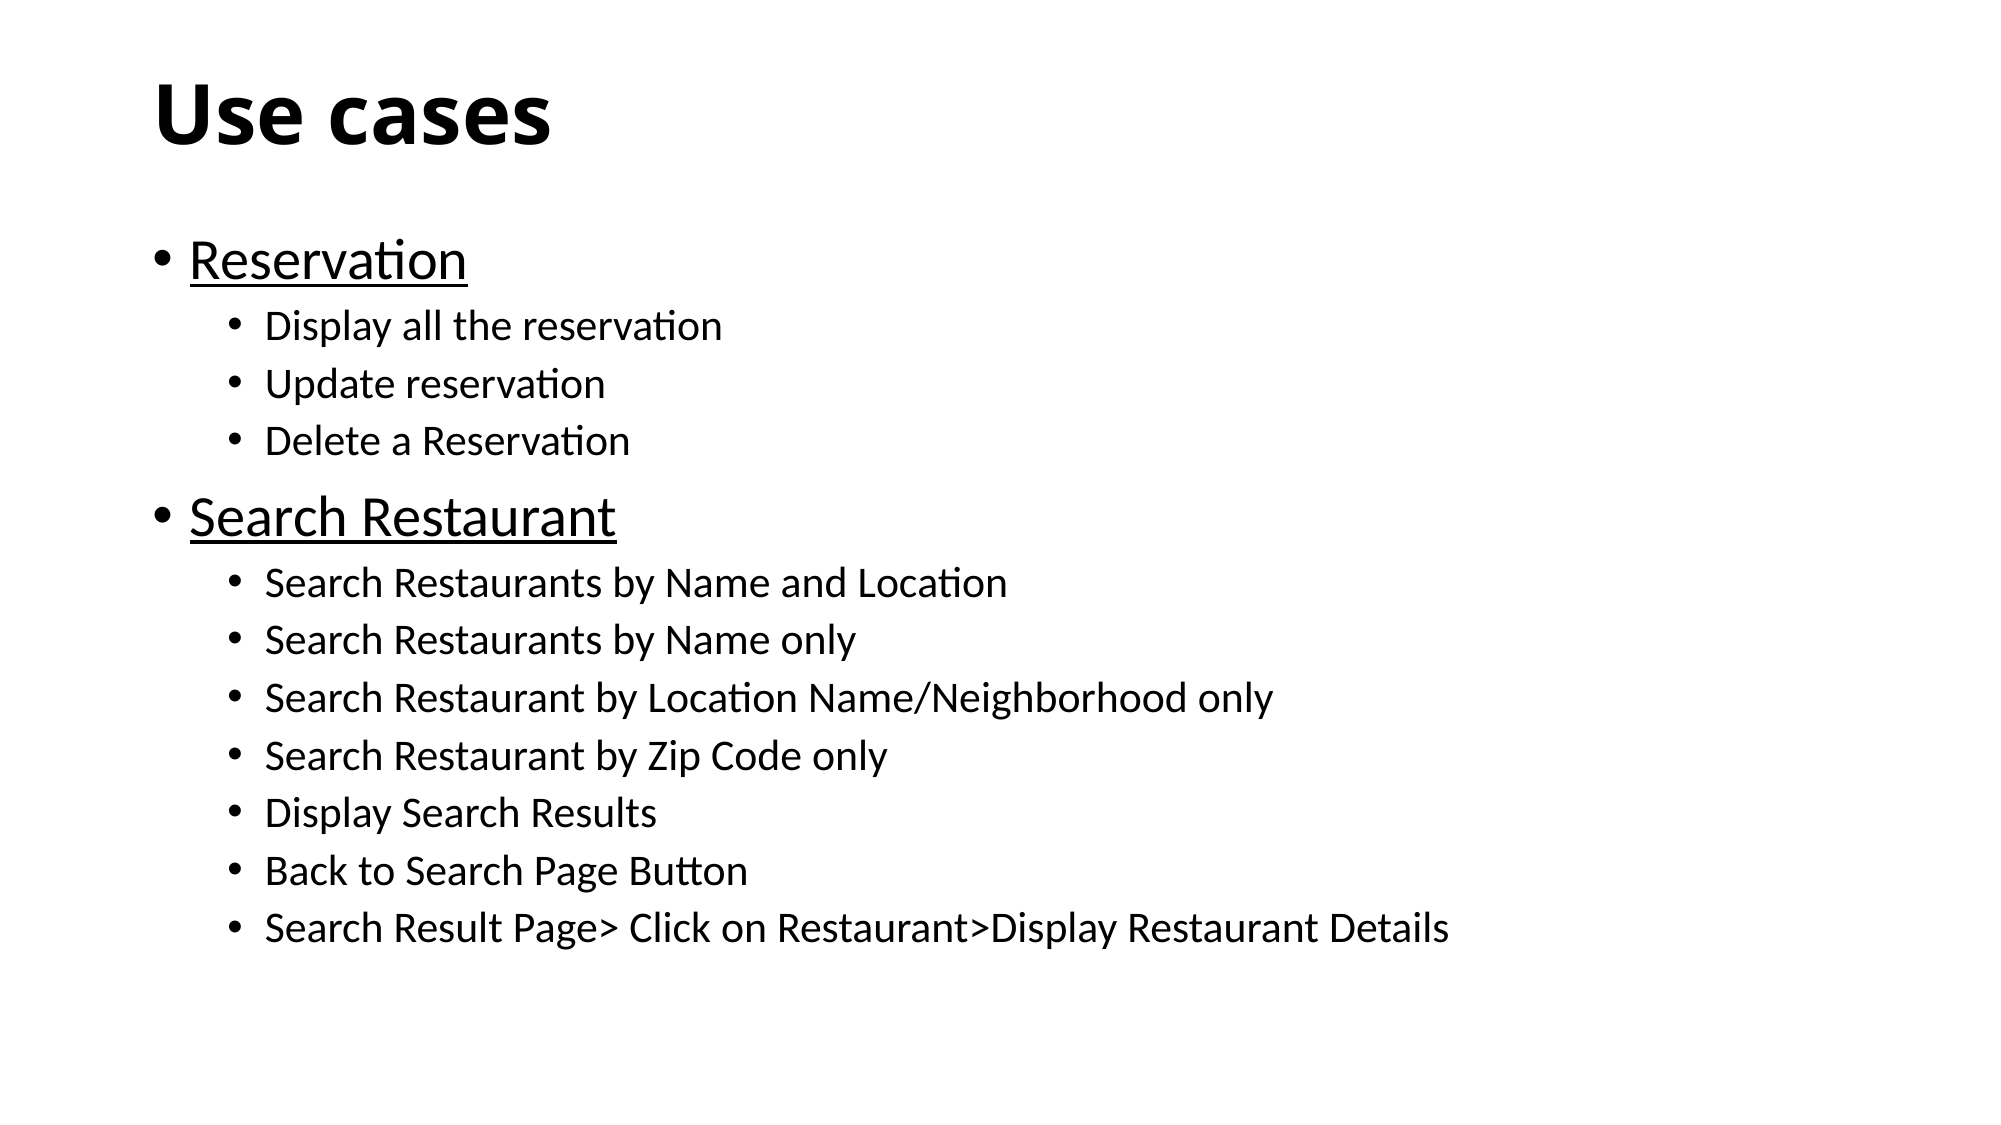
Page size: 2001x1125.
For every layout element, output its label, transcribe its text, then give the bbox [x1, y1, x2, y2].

title Use cases [137, 59, 1863, 176]
list Reservation Display all the reservation Update reservation Delete a Reservation Search Restaurant Search Restaurants by Name and Location Search Restaurants by Name only Search Restaurant by Location Name/Neighborhood only Search Restaurant by Zip Code only Display Search Results Back to Search Page Button Search Result Page> Click on Restaurant>Display Restaurant Details [137, 221, 1863, 1014]
